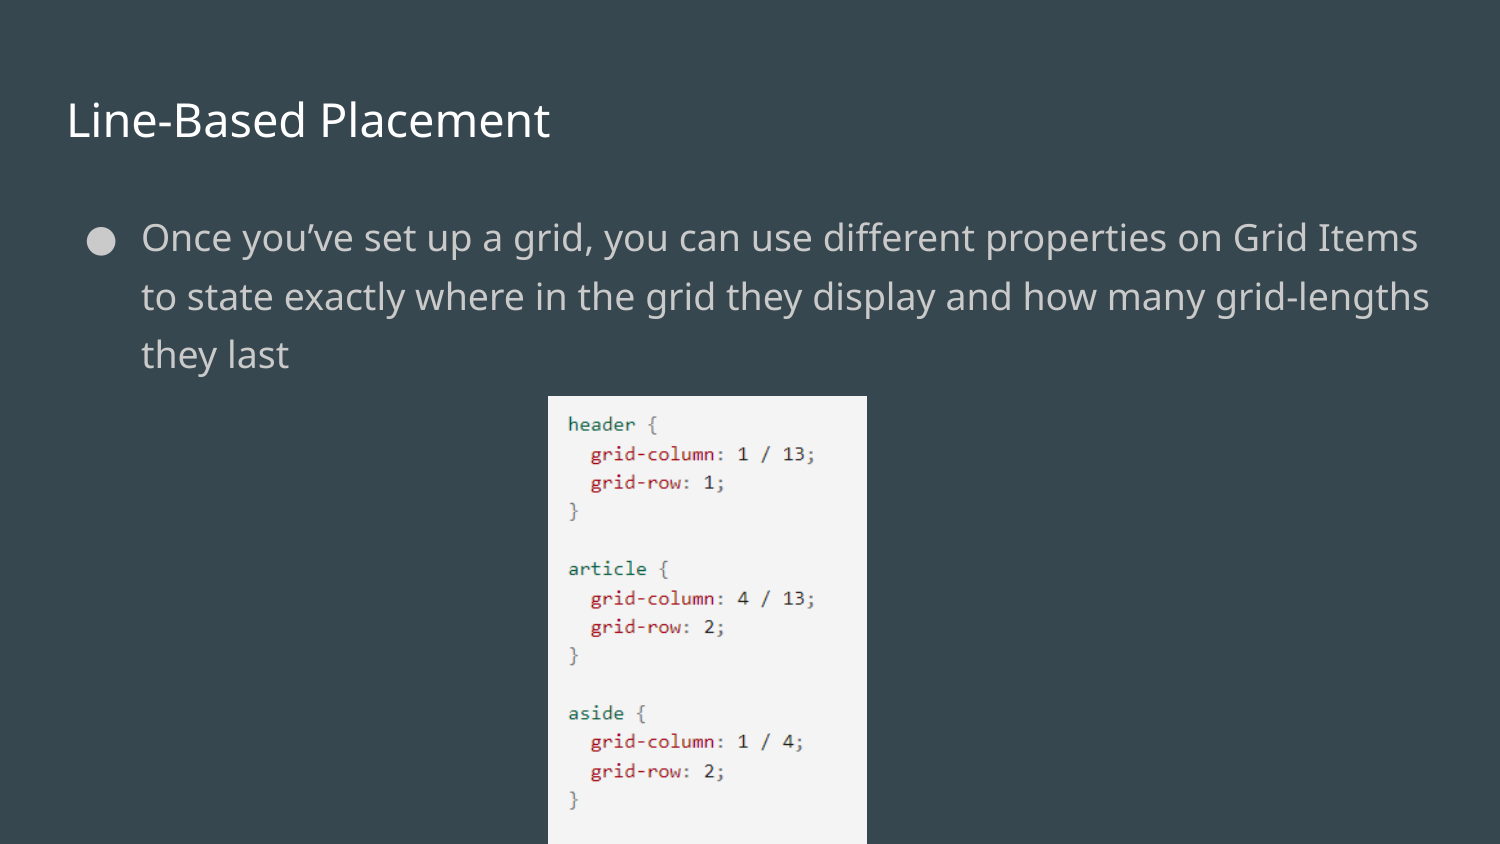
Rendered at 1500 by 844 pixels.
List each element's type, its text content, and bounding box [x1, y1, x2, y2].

list Once you’ve set up a grid, you can use different properties on Grid Items to state exactly where in the grid they display and how many grid-lengths they last [51, 189, 1449, 750]
picture [548, 395, 867, 844]
title Line-Based Placement [51, 72, 1449, 167]
